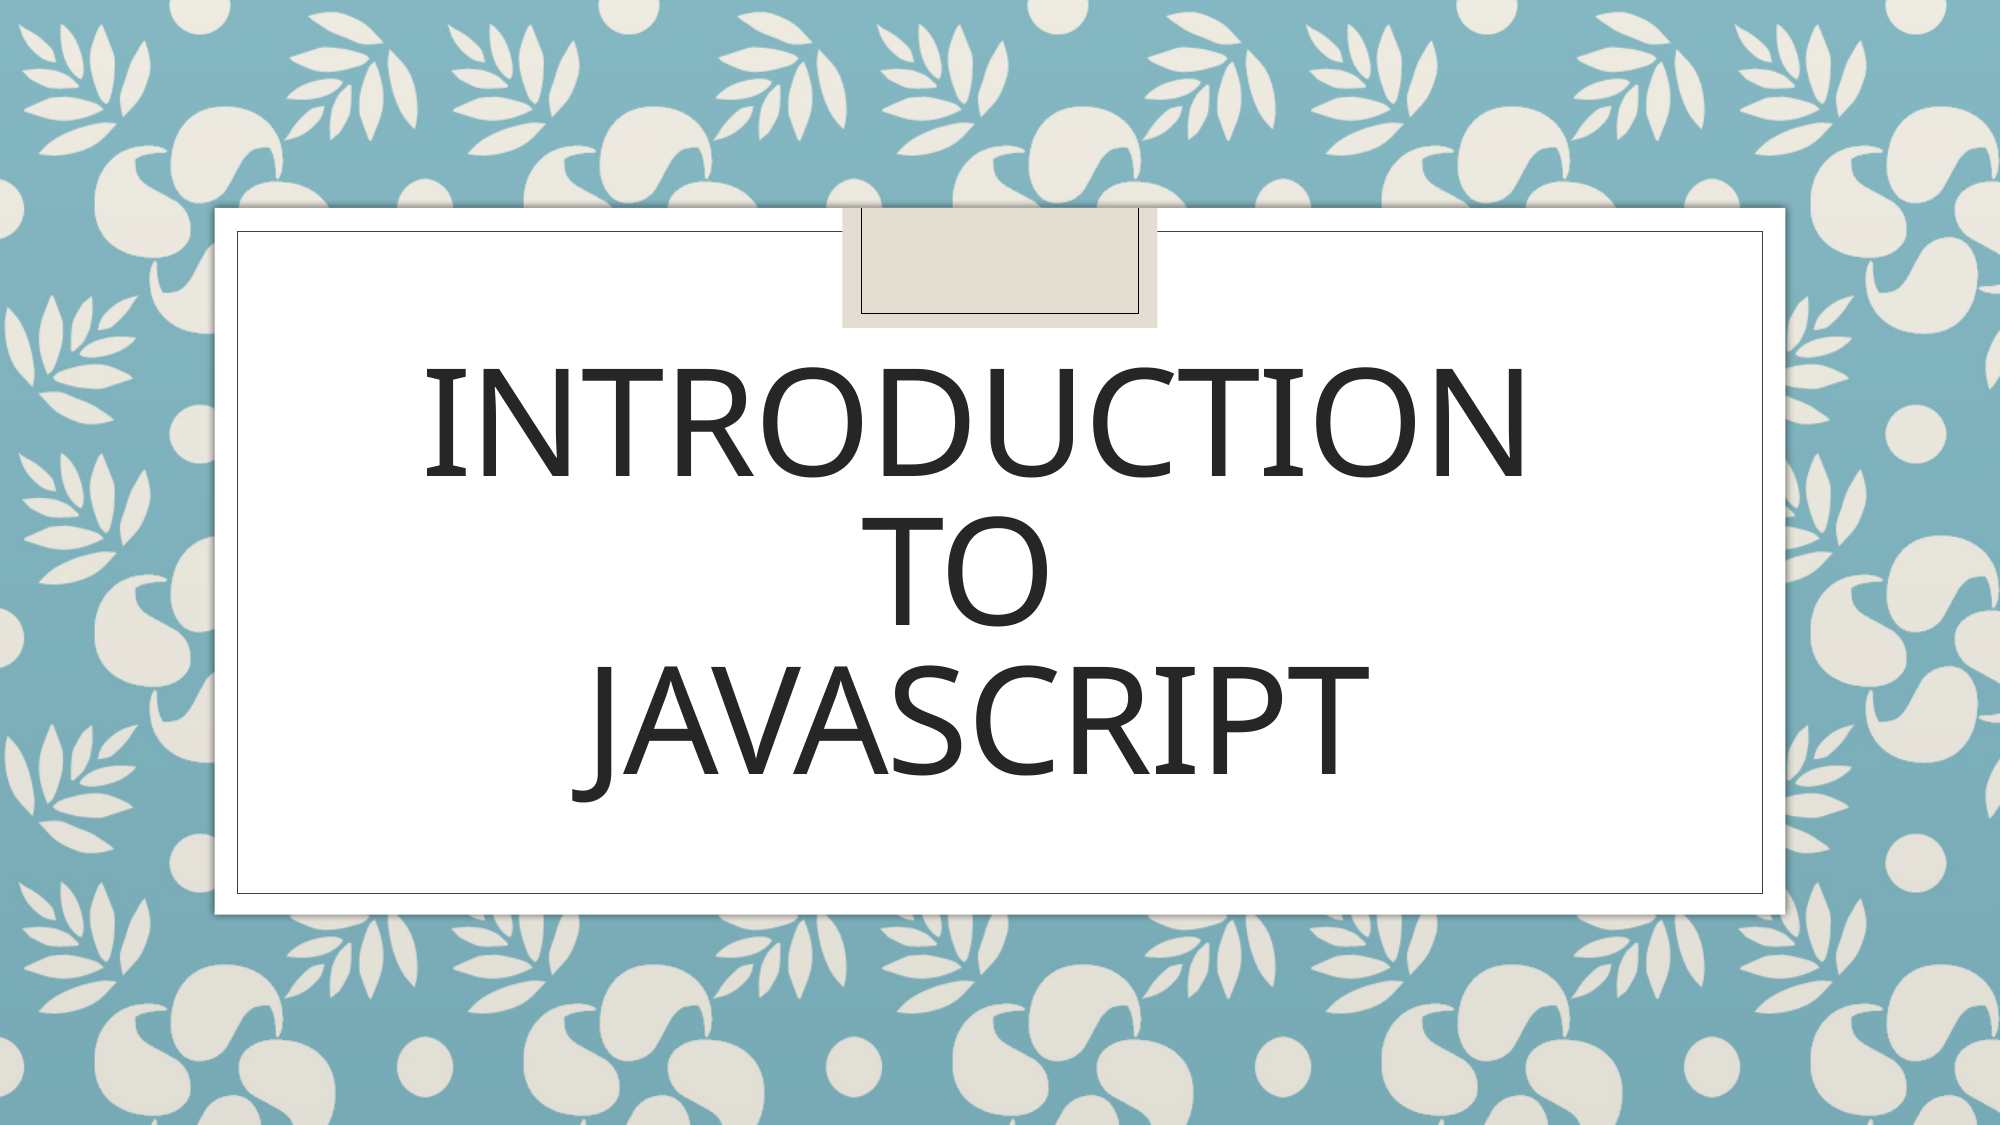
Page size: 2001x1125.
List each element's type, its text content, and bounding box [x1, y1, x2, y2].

title Introduction To JavaScript [326, 349, 1629, 812]
